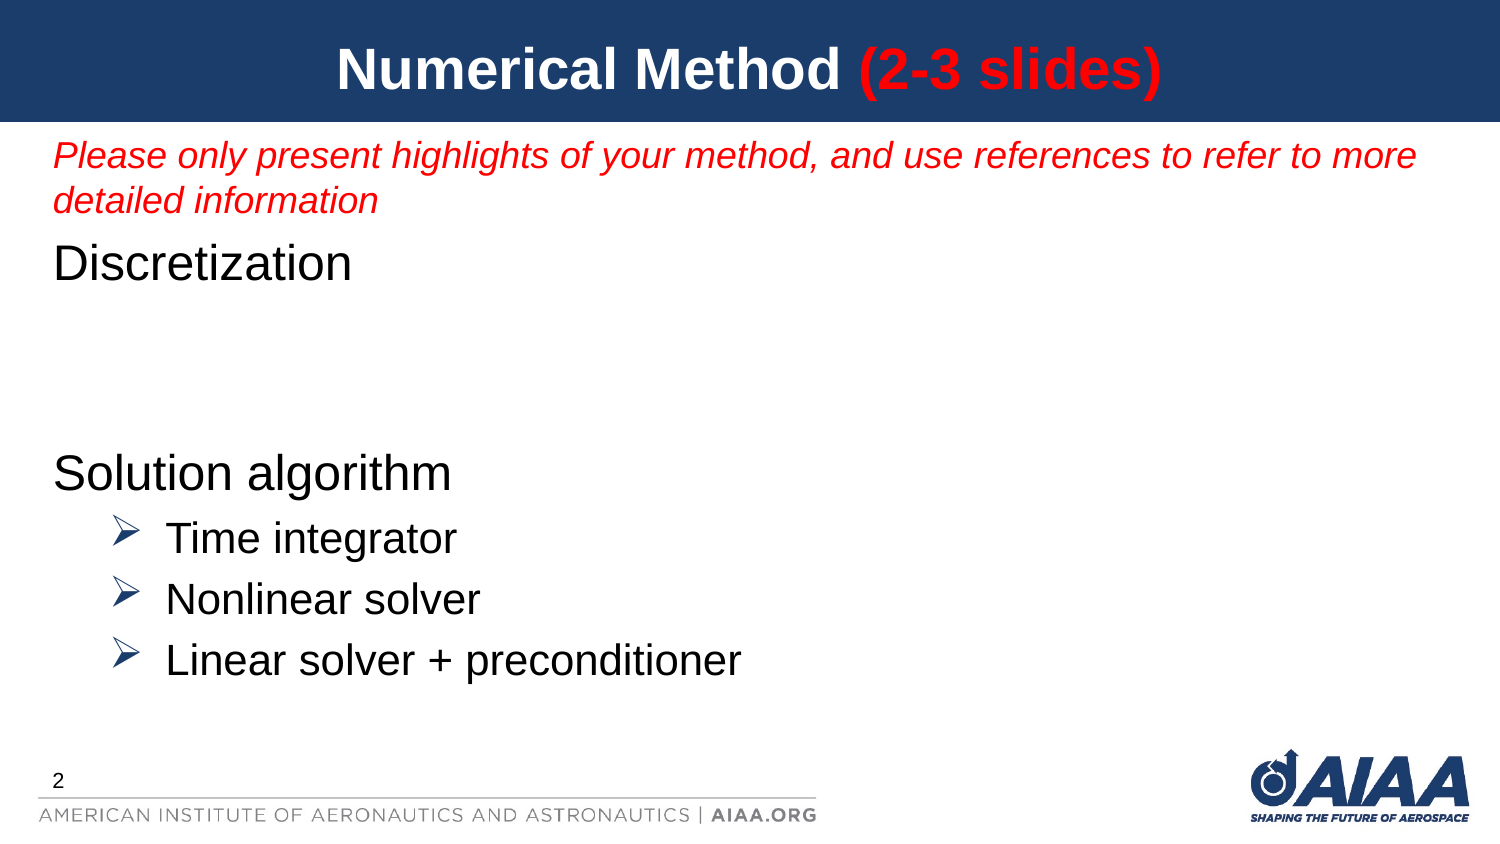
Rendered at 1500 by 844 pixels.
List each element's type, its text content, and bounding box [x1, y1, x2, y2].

picture [0, 122, 1500, 844]
list Please only present highlights of your method, and use references to refer to more detailed information Discretization Solution algorithm Time integrator Nonlinear solver Linear solver + preconditioner [37, 123, 1464, 676]
slide_number 2 [37, 759, 188, 788]
title Numerical Method (2-3 slides) [37, 23, 1463, 109]
